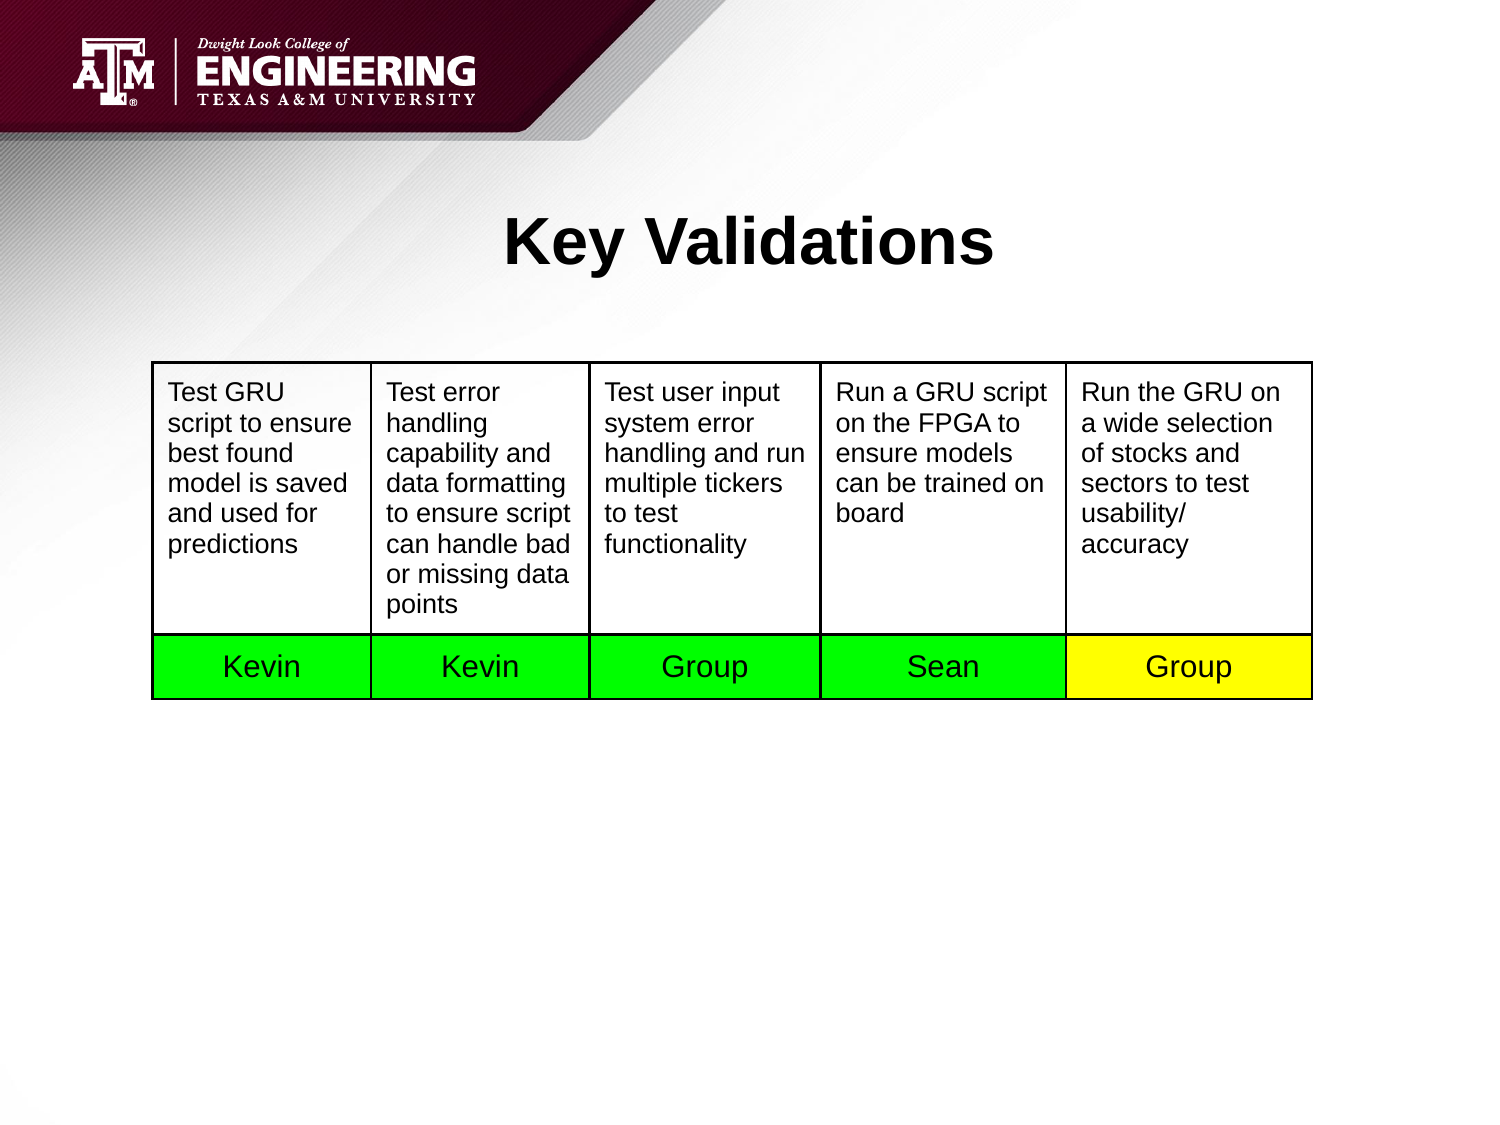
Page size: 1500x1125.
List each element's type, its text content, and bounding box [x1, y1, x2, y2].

table_cell Group [591, 636, 819, 698]
table_cell Group [1067, 636, 1311, 698]
table_header Run a GRU script on the FPGA to ensure models can be trained on board [822, 364, 1065, 633]
table_header Test user input system error handling and run multiple tickers to test functionality [591, 364, 819, 633]
table_cell Kevin [372, 636, 588, 698]
title Key Validations [75, 172, 1425, 304]
picture [0, 0, 1500, 1125]
table_header Test error handling capability and data formatting to ensure script can handle bad or missing data points [372, 364, 588, 633]
table_cell Sean [822, 636, 1065, 698]
table_cell Kevin [154, 636, 370, 698]
table_header Run the GRU on a wide selection of stocks and sectors to test usability/ accuracy [1067, 364, 1311, 633]
table_header Test GRU script to ensure best found model is saved and used for predictions [154, 364, 370, 633]
